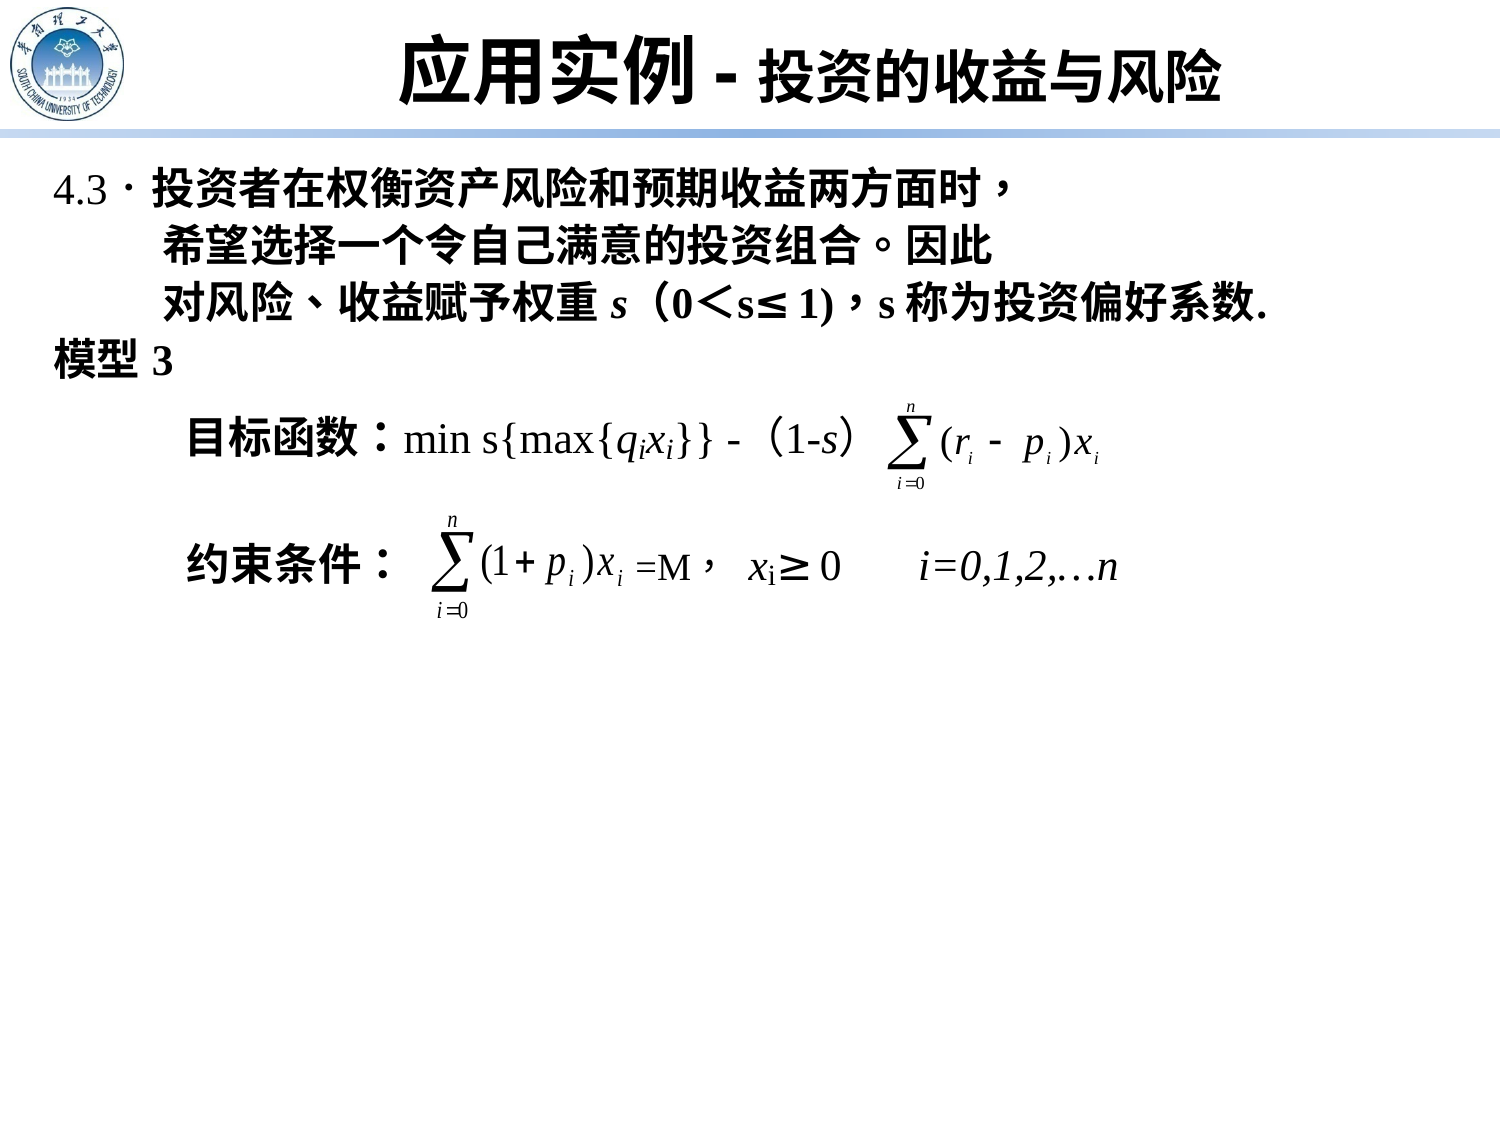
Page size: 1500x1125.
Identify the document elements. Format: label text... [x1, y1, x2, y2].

text_box [0, 129, 1500, 138]
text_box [52, 160, 1500, 802]
text_box 应用实例-投资的收益与风险 [129, 16, 1499, 121]
picture [10, 6, 125, 122]
